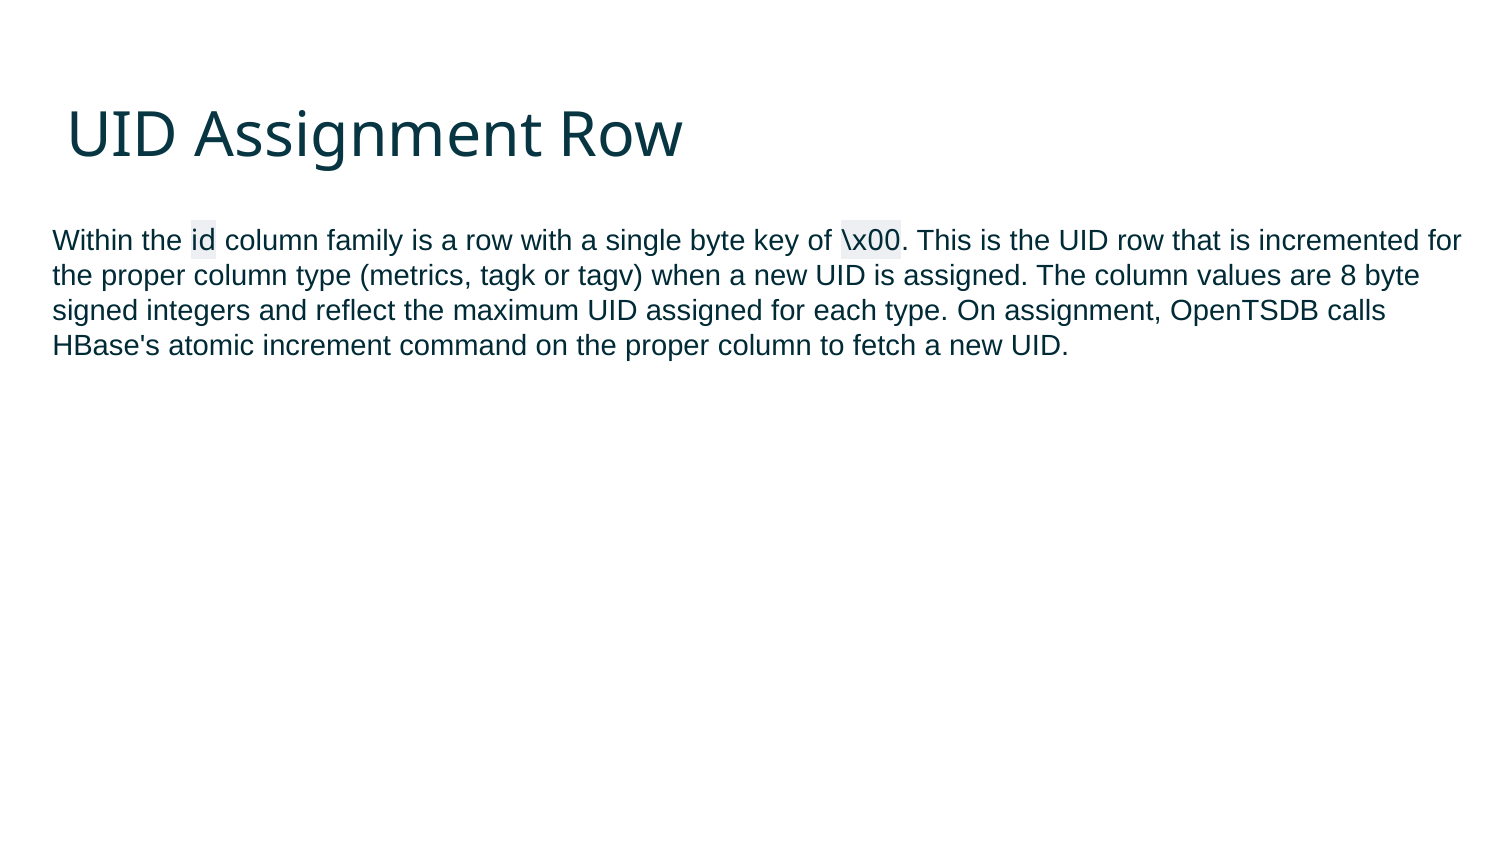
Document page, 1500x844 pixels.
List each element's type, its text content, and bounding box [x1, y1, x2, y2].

title UID Assignment Row [51, 67, 1449, 167]
text_box Within the id column family is a row with a single byte key of \x00. This is the UID row that is incremented for the proper column type (metrics, tagk or tagv) when a new UID is assigned. The column values are 8 byte signed integers and reflect the maximum UID assigned for each type. On assignment, OpenTSDB calls HBase's atomic increment command on the proper column to fetch a new UID. [37, 206, 1488, 831]
